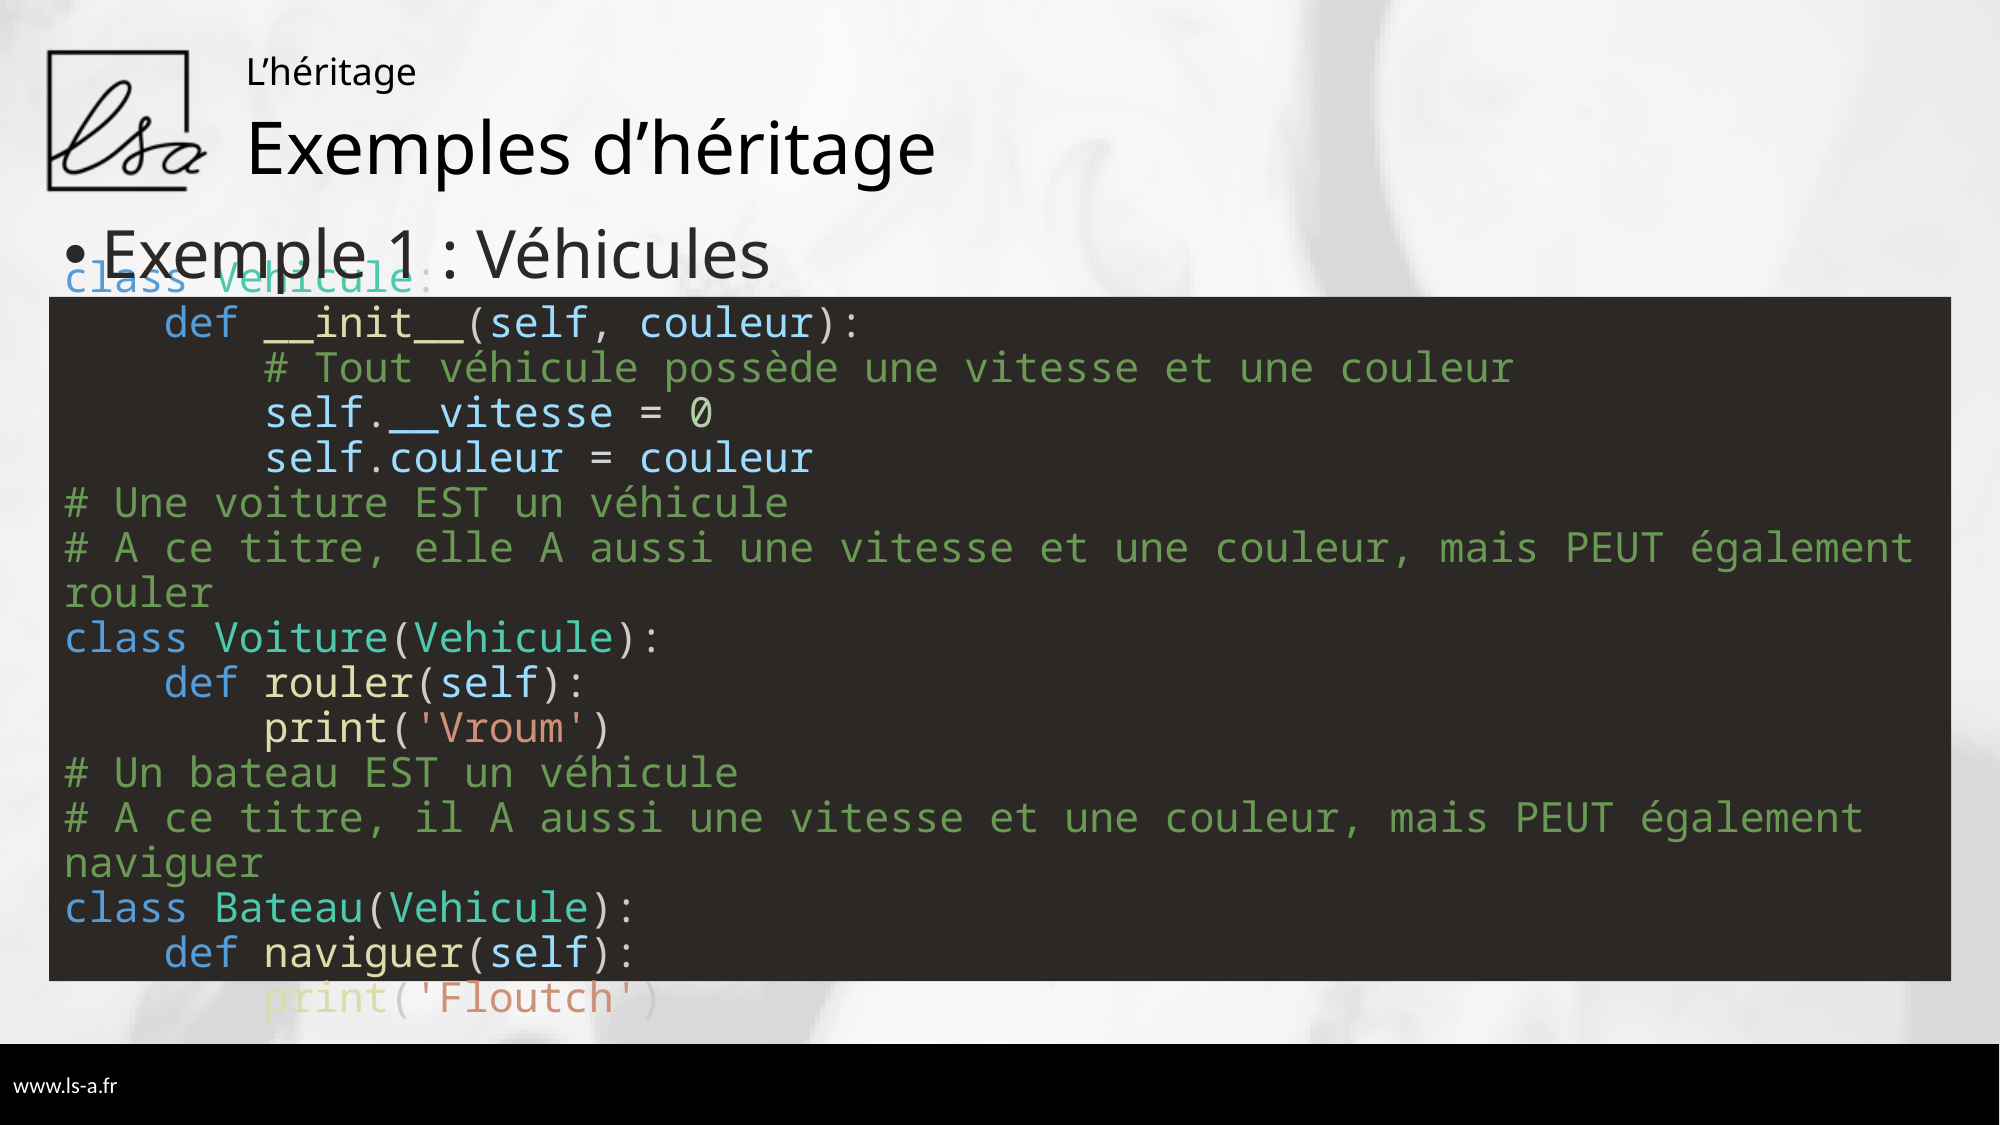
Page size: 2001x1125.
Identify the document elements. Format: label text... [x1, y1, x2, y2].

list class Vehicule: def __init__(self, couleur): # Tout véhicule possède une vitesse et une couleur self.__vitesse = 0 self.couleur = couleur # Une voiture EST un véhicule # A ce titre, elle A aussi une vitesse et une couleur, mais PEUT également rouler class Voiture(Vehicule): def rouler(self): print('Vroum') # Un bateau EST un véhicule # A ce titre, il A aussi une vitesse et une couleur, mais PEUT également naviguer class Bateau(Vehicule): def naviguer(self): print('Floutch') [49, 542, 1952, 982]
list Exemple 1 : Véhicules [49, 213, 1952, 542]
title Exemples d’héritage [230, 105, 1952, 188]
picture [0, 0, 2000, 1125]
list L’héritage [230, 46, 1952, 105]
